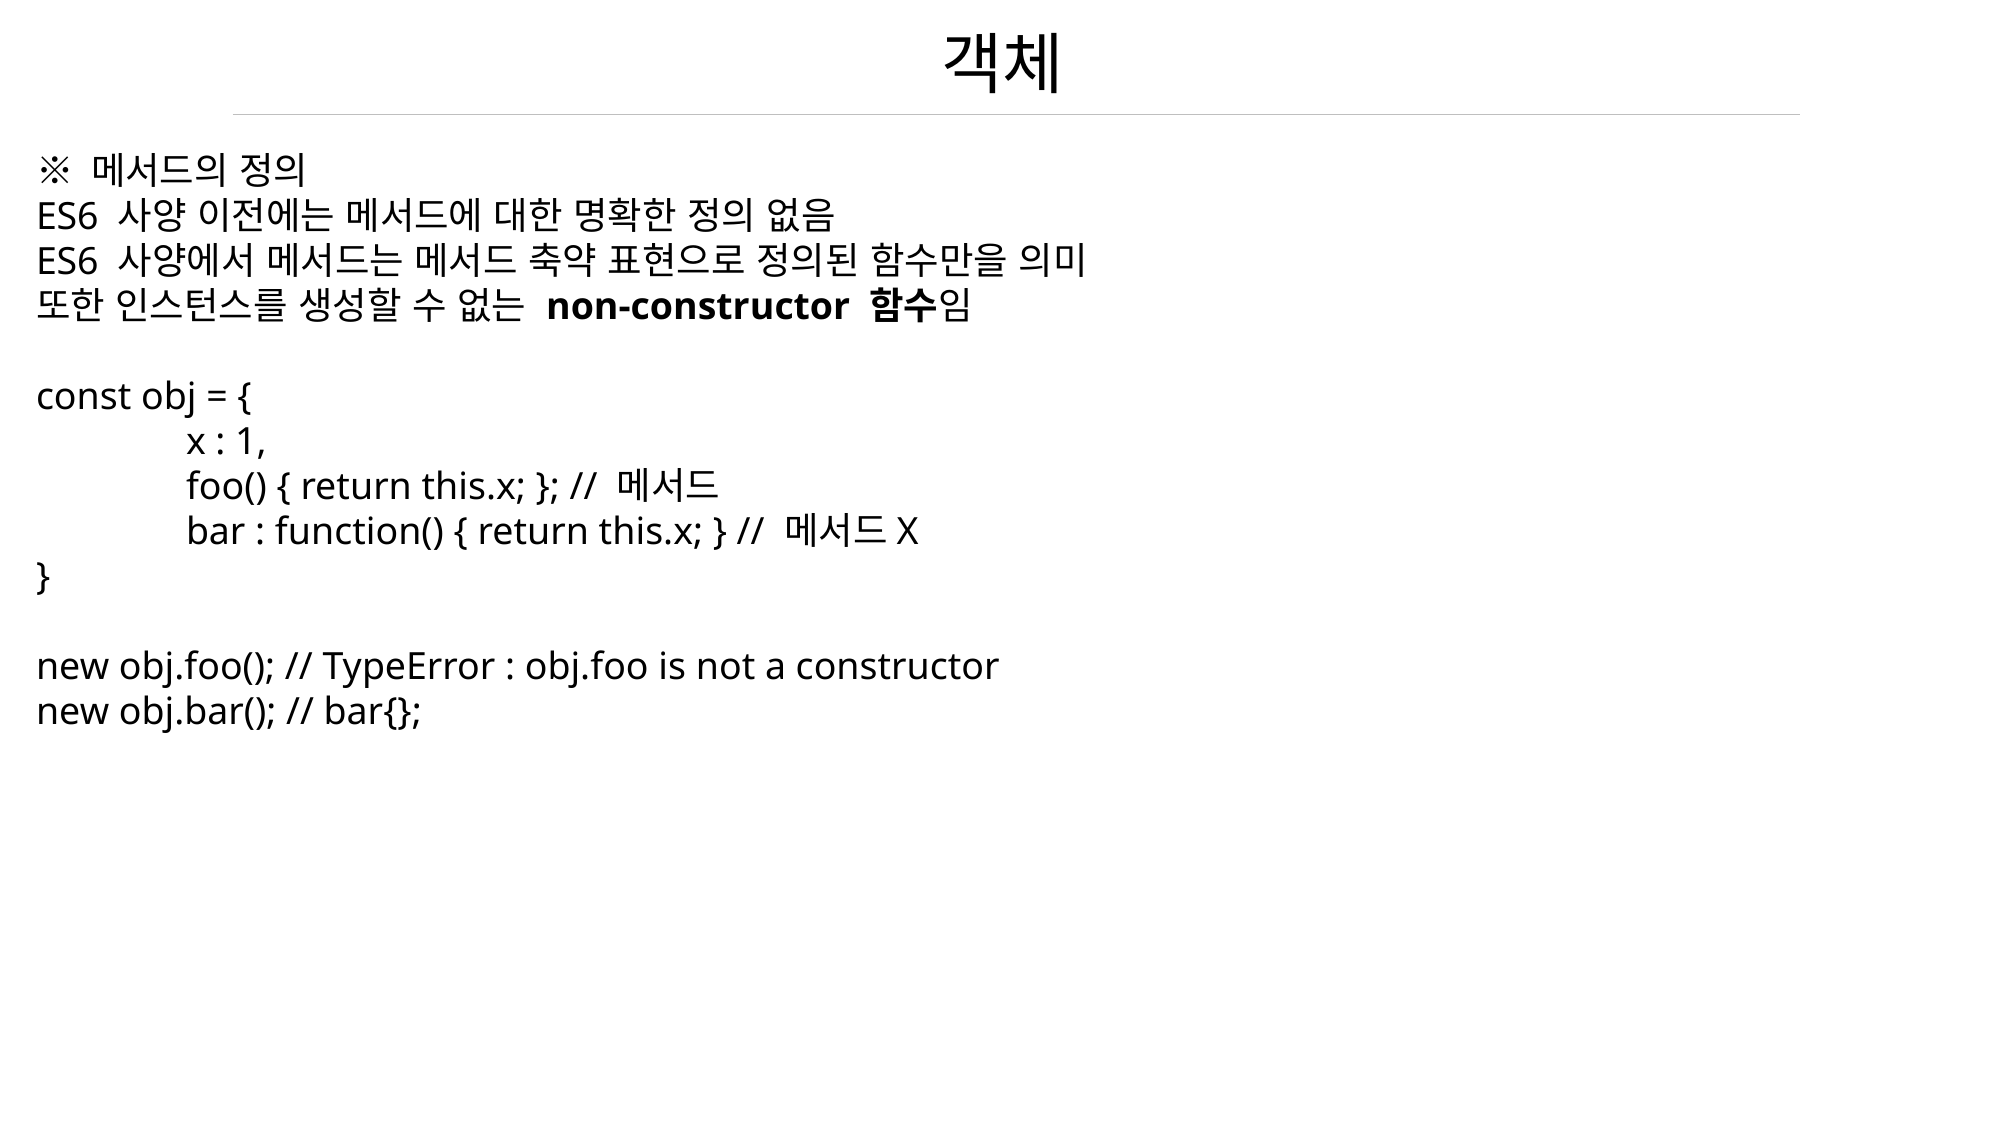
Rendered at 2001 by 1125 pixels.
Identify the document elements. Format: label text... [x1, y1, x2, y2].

text_box 객체 [205, 15, 1800, 110]
text_box ※ 메서드의 정의 ES6 사양 이전에는 메서드에 대한 명확한 정의 없음 ES6 사양에서 메서드는 메서드 축약 표현으로 정의된 함수만을 의미 또한 인스턴스를 생성할 수 없는 non-constructor 함수임 const obj = { x : 1, foo() { return this.x; }; // 메서드 bar : function() { return this.x; } // 메서드X } new obj.foo(); // TypeError : obj.foo is not a constructor new obj.bar(); // bar{}; [21, 139, 1979, 740]
